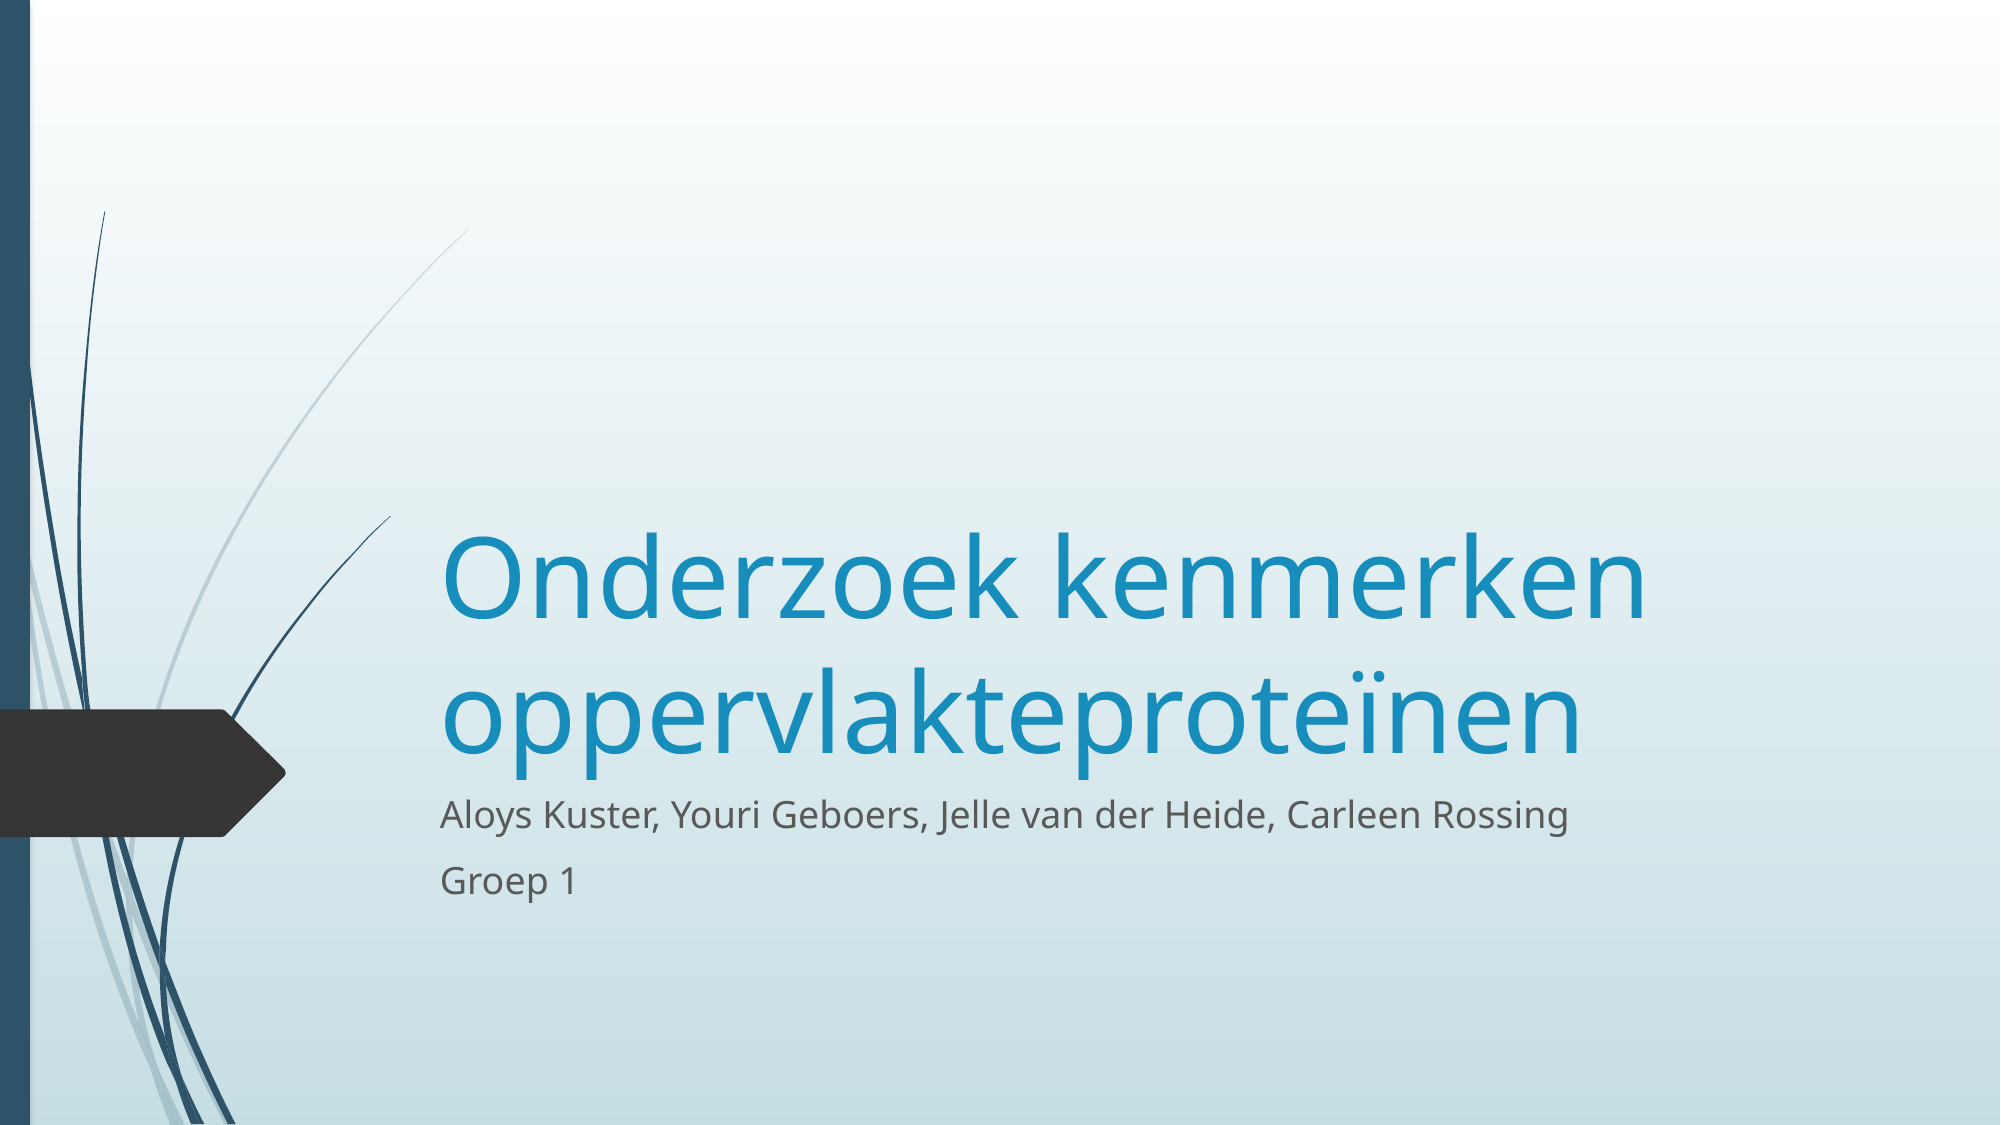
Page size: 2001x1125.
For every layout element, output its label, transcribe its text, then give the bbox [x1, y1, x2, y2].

title Onderzoek kenmerken oppervlakteproteïnen [424, 412, 1888, 783]
subtitle Aloys Kuster, Youri Geboers, Jelle van der Heide, Carleen Rossing Groep 1 [424, 783, 1888, 969]
